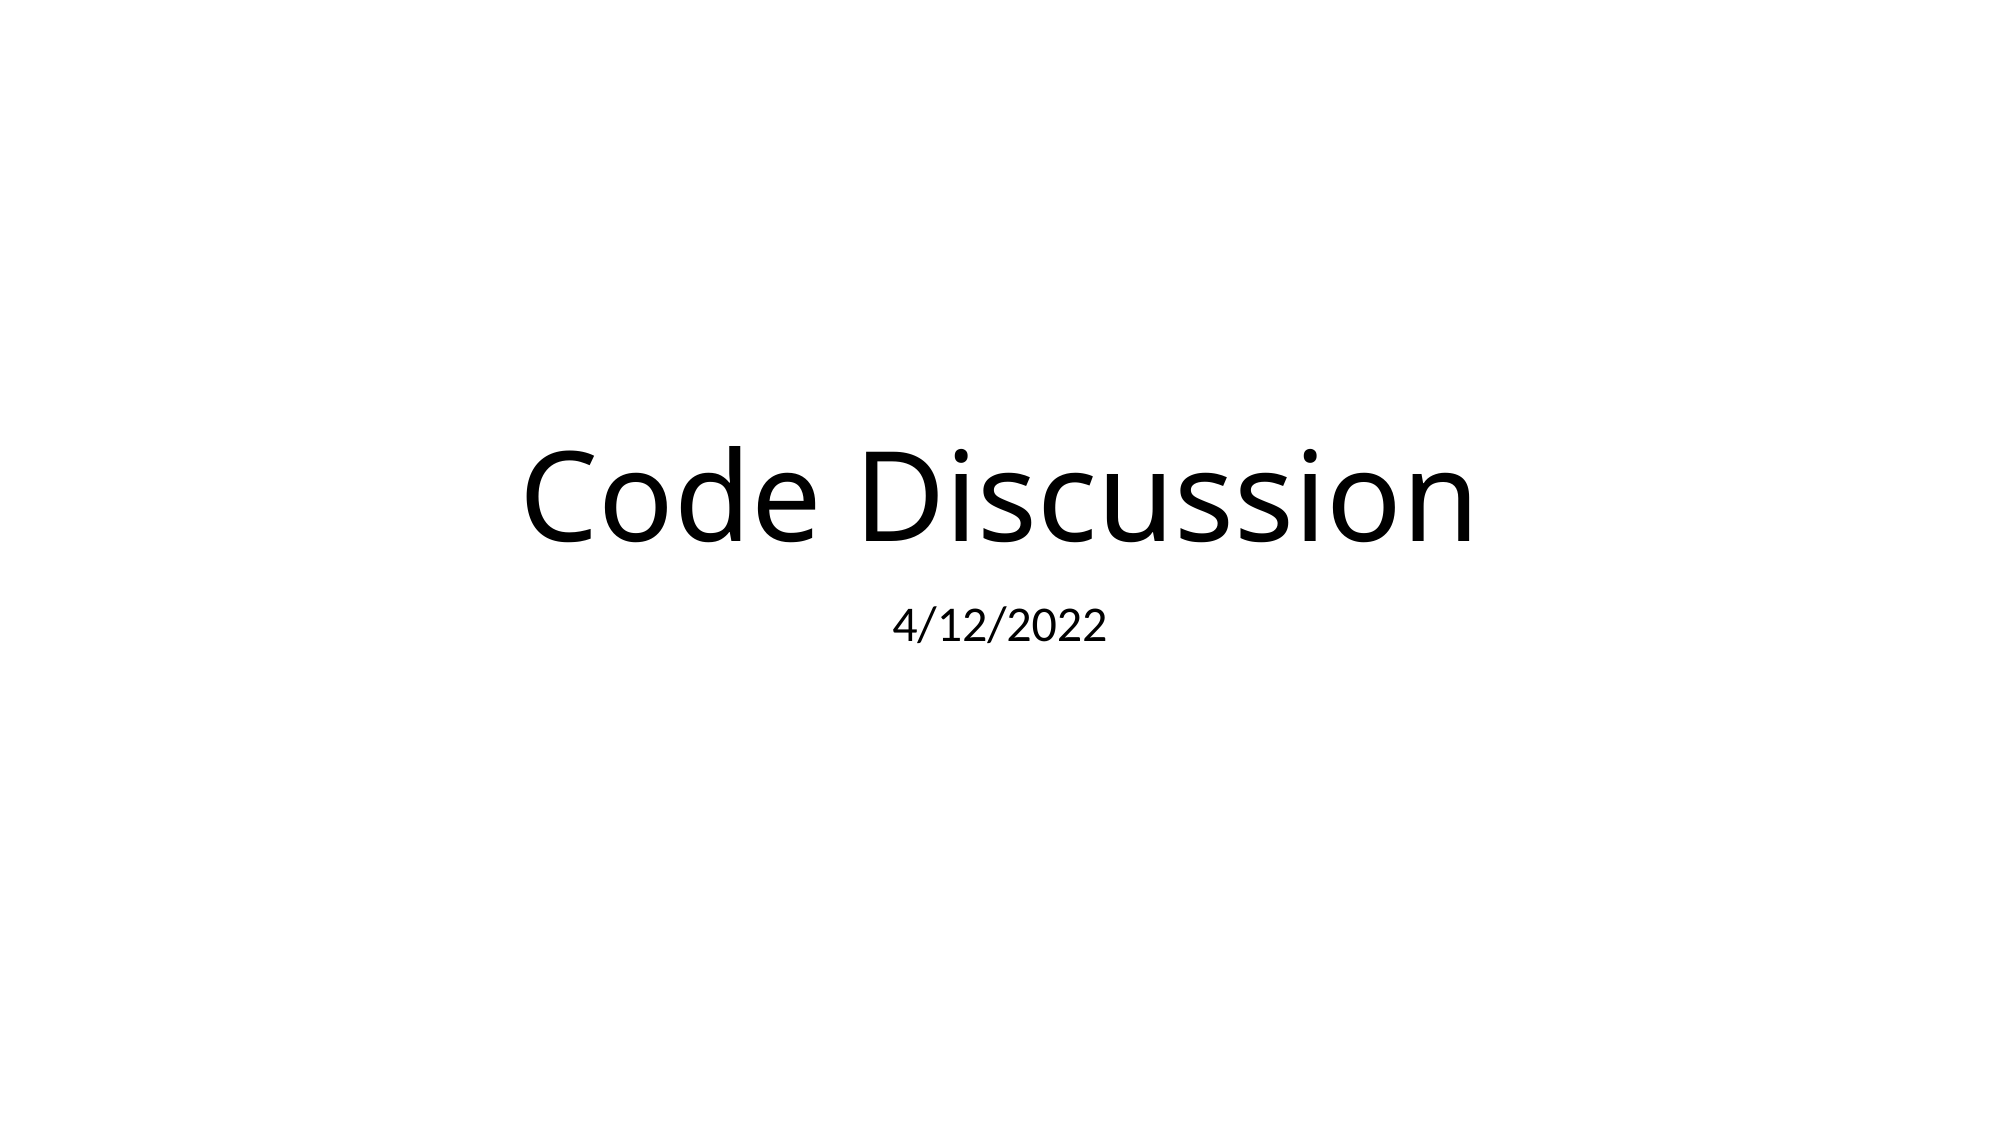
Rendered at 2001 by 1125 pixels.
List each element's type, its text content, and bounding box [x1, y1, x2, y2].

subtitle 4/12/2022 [249, 590, 1750, 863]
title Code Discussion [249, 184, 1750, 576]
